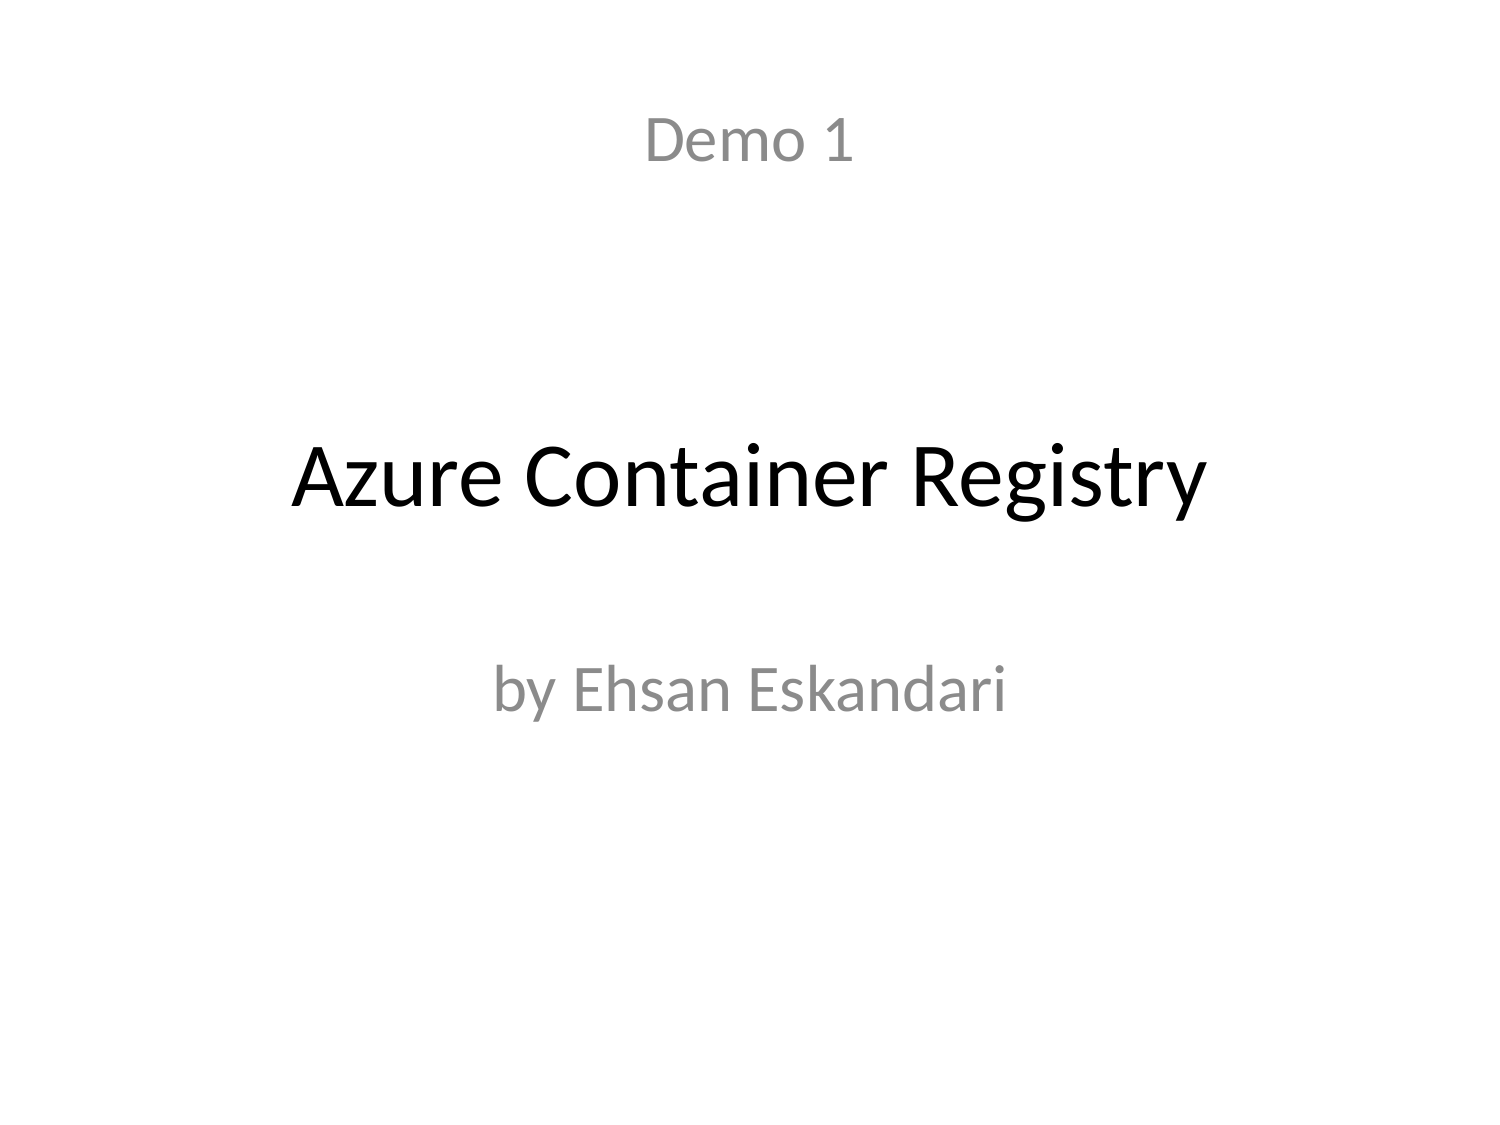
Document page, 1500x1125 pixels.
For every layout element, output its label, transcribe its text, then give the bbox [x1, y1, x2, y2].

text_box Demo 1 [224, 87, 1275, 300]
title Azure Container Registry [112, 349, 1388, 591]
subtitle by Ehsan Eskandari [225, 637, 1275, 925]
